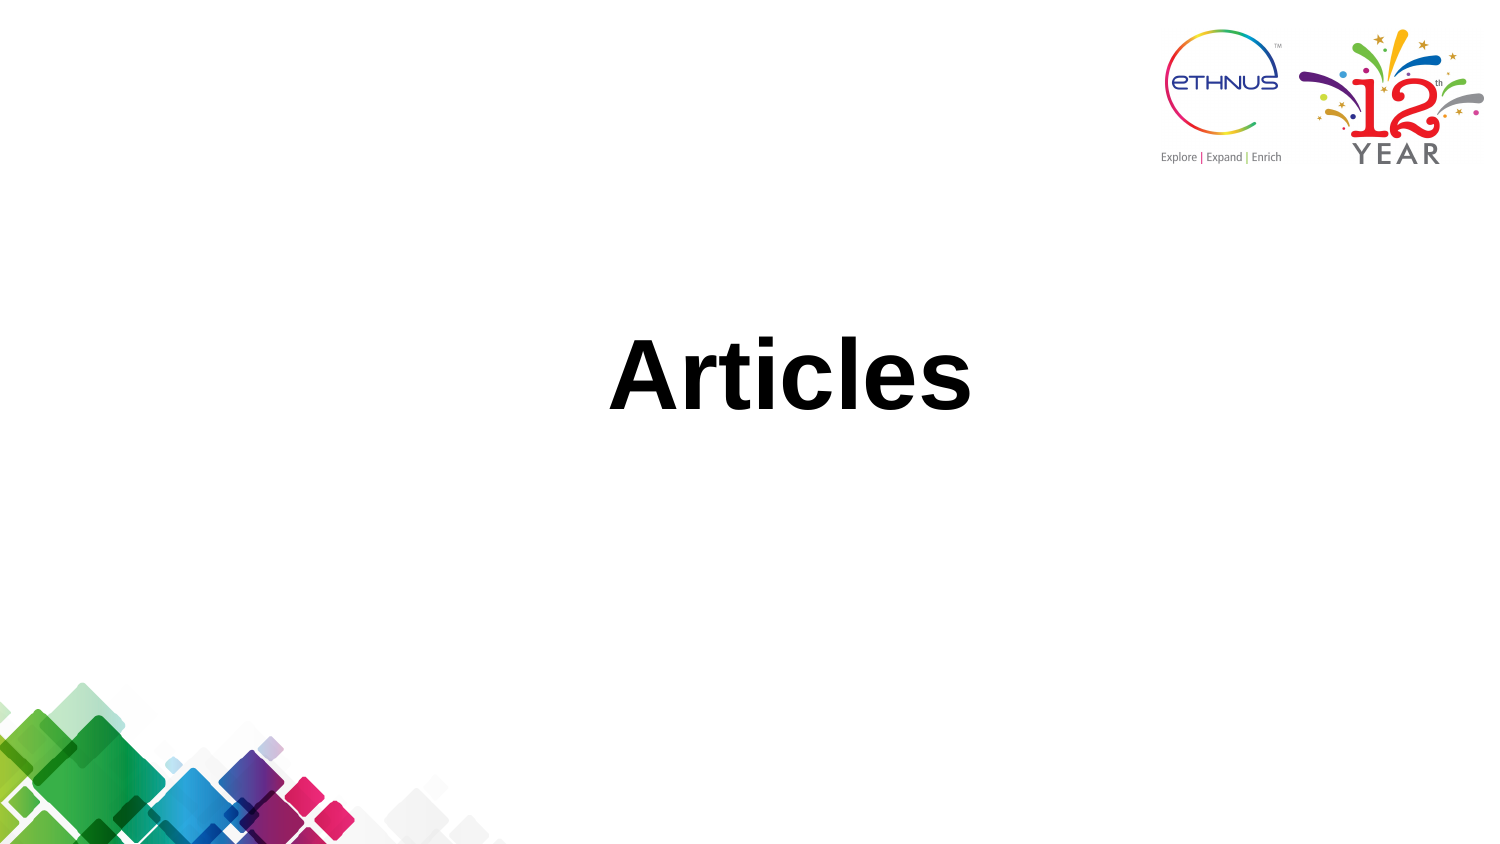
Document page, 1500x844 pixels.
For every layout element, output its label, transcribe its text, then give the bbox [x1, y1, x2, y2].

picture [1161, 28, 1484, 165]
picture [0, 667, 732, 844]
list Articles [24, 276, 1500, 572]
